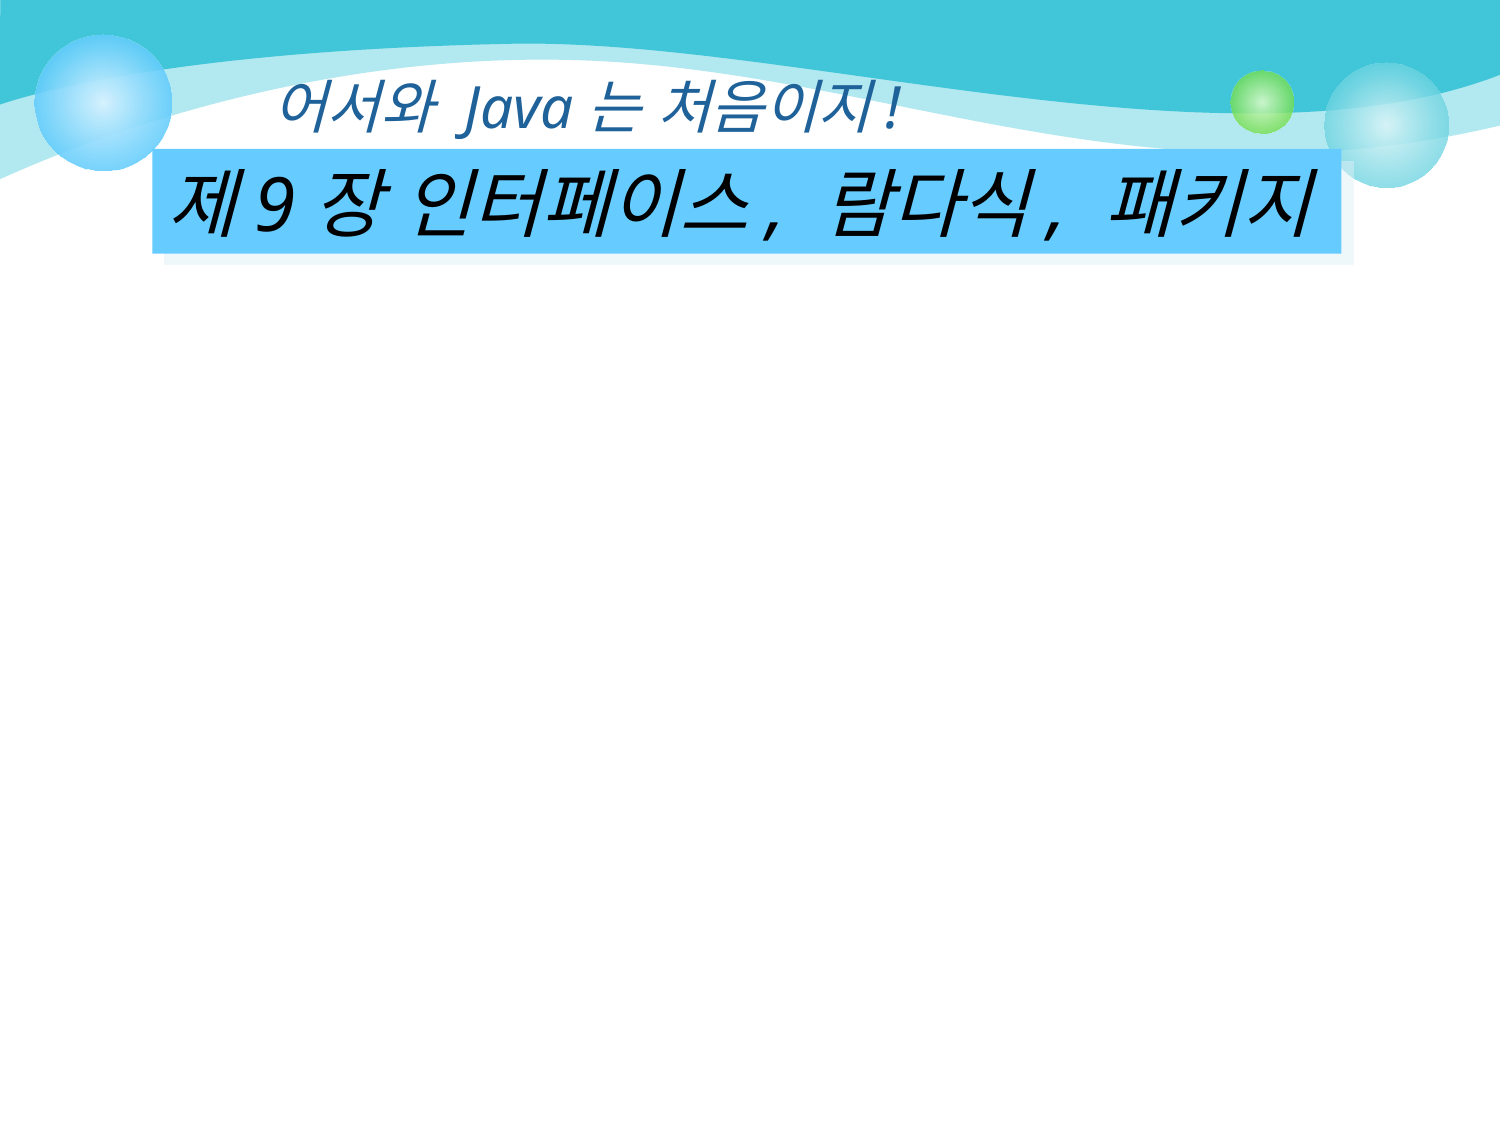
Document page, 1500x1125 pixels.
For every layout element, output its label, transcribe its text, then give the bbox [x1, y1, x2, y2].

text_box 제9장 인터페이스, 람다식, 패키지 [152, 148, 1342, 254]
text_box 어서와 Java는 처음이지! [258, 63, 916, 148]
